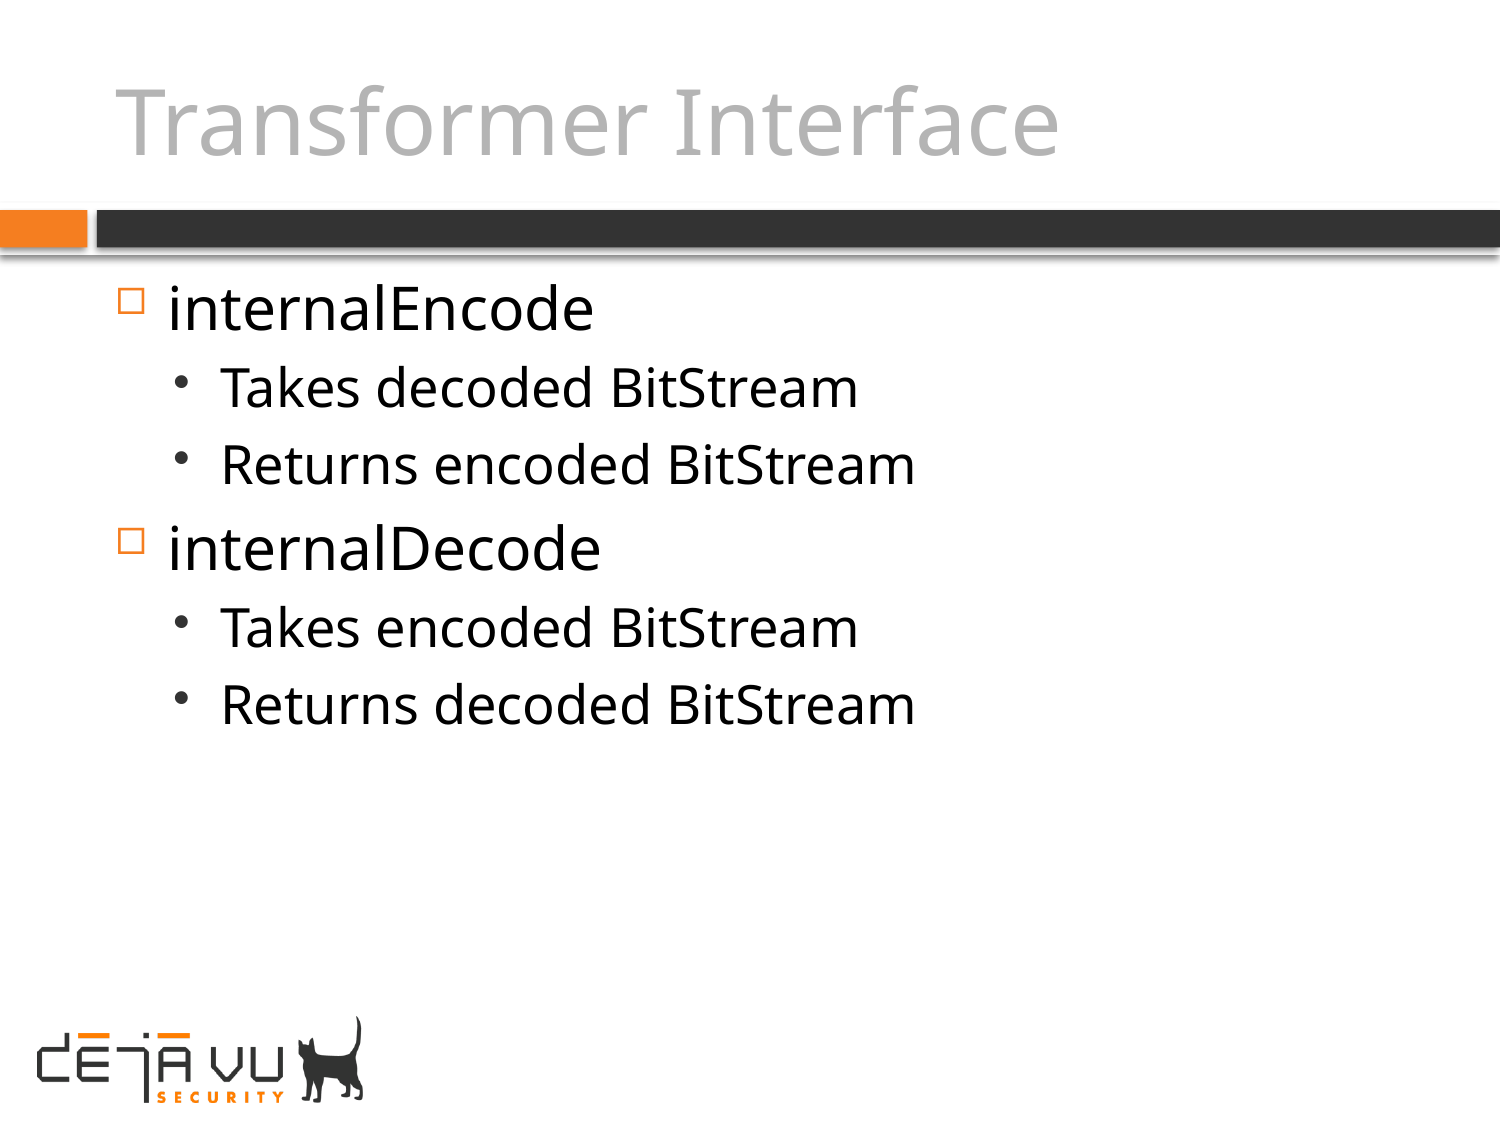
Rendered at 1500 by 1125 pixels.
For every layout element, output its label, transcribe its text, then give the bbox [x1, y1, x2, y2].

list internalEncode Takes decoded BitStream Returns encoded BitStream internalDecode Takes encoded BitStream Returns decoded BitStream [100, 262, 1438, 1000]
picture [37, 1012, 363, 1103]
title Transformer Interface [100, 37, 1438, 200]
